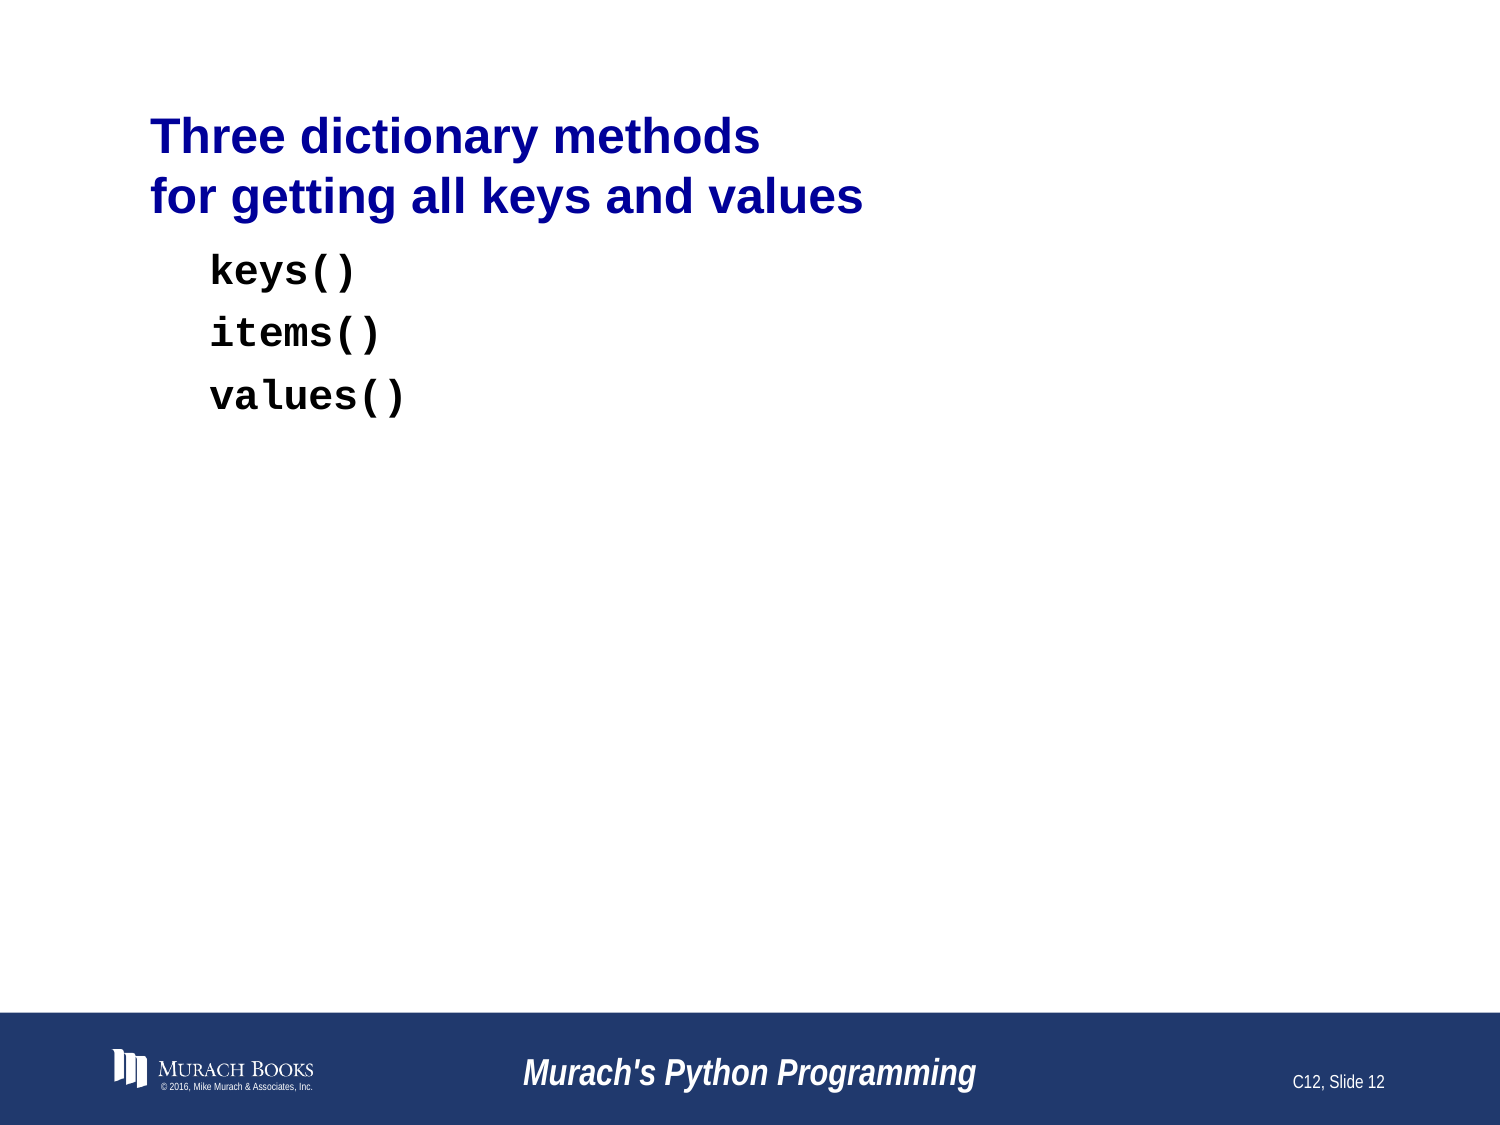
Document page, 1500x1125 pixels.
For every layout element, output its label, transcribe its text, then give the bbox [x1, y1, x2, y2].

title Three dictionary methods for getting all keys and values [150, 102, 1350, 224]
list keys() items() values() [137, 234, 1350, 863]
slide_number Murach's Python Programming [463, 1025, 1050, 1100]
footer © 2016, Mike Murach & Associates, Inc. [12, 1025, 463, 1100]
slide_number C12, Slide 12 [1087, 1025, 1400, 1100]
